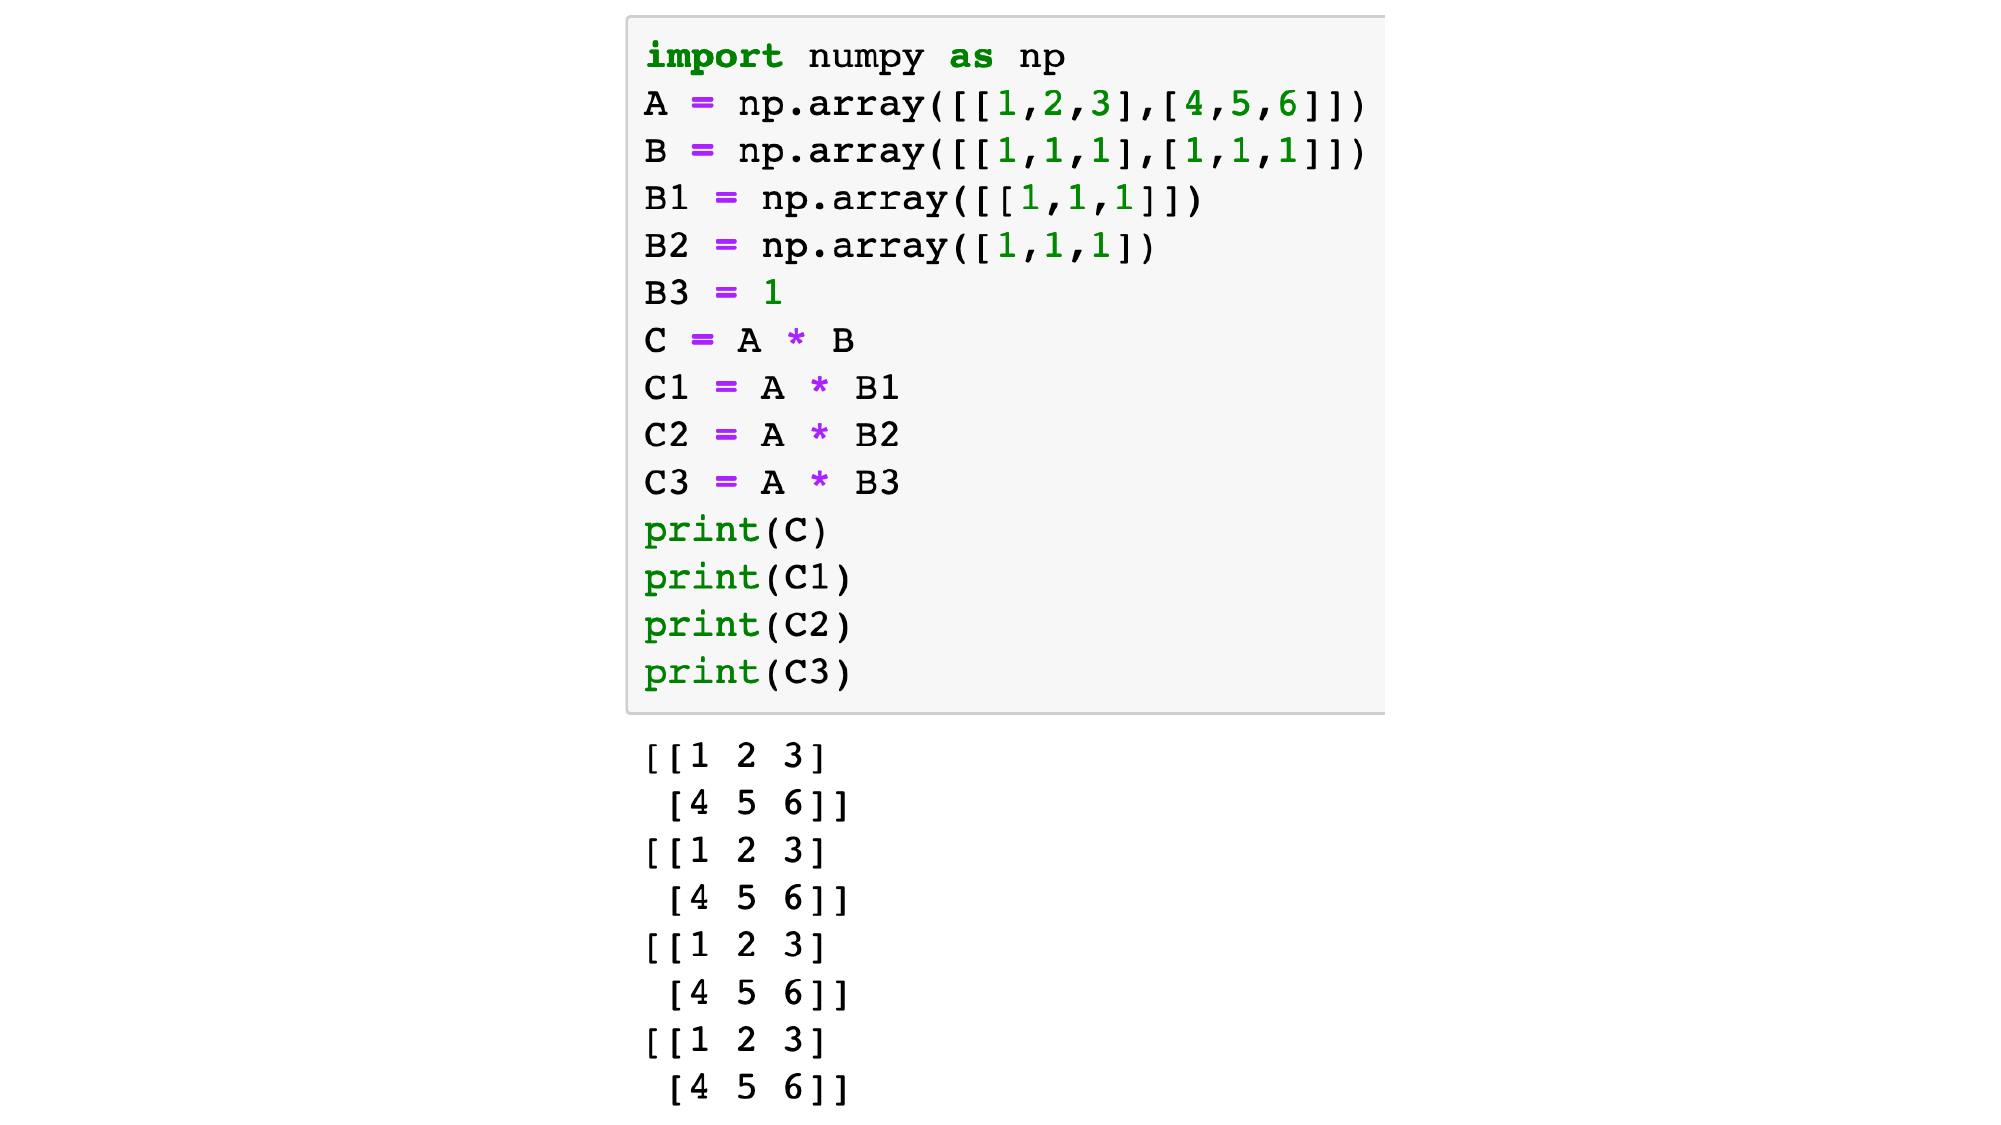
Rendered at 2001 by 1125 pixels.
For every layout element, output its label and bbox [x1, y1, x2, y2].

picture [612, 0, 1385, 1125]
